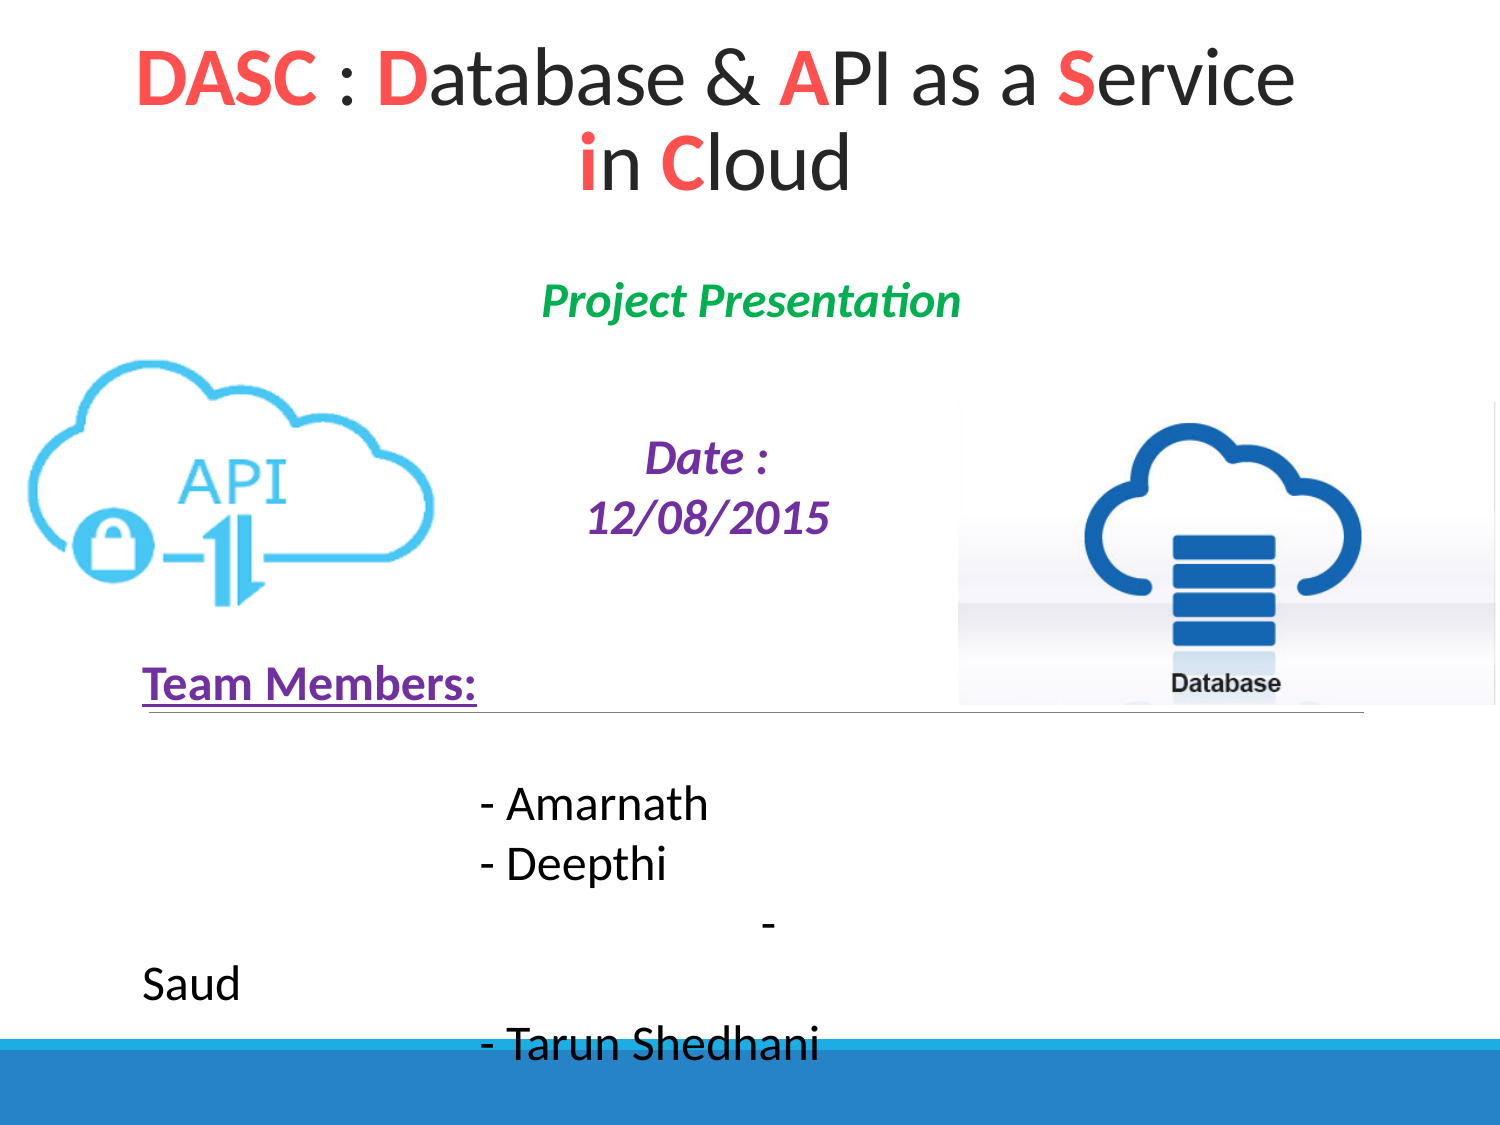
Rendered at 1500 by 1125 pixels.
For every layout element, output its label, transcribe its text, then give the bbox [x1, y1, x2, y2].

title DASC : Database & API as a Service in Cloud [97, 137, 1335, 215]
picture [957, 401, 1500, 705]
text_box Project Presentation [412, 260, 1091, 336]
text_box Team Members: - Amarnath - Deepthi - Saud - Tarun Shedhani [127, 642, 881, 1125]
picture [24, 358, 439, 612]
text_box Date : 12/08/2015 [503, 416, 911, 552]
